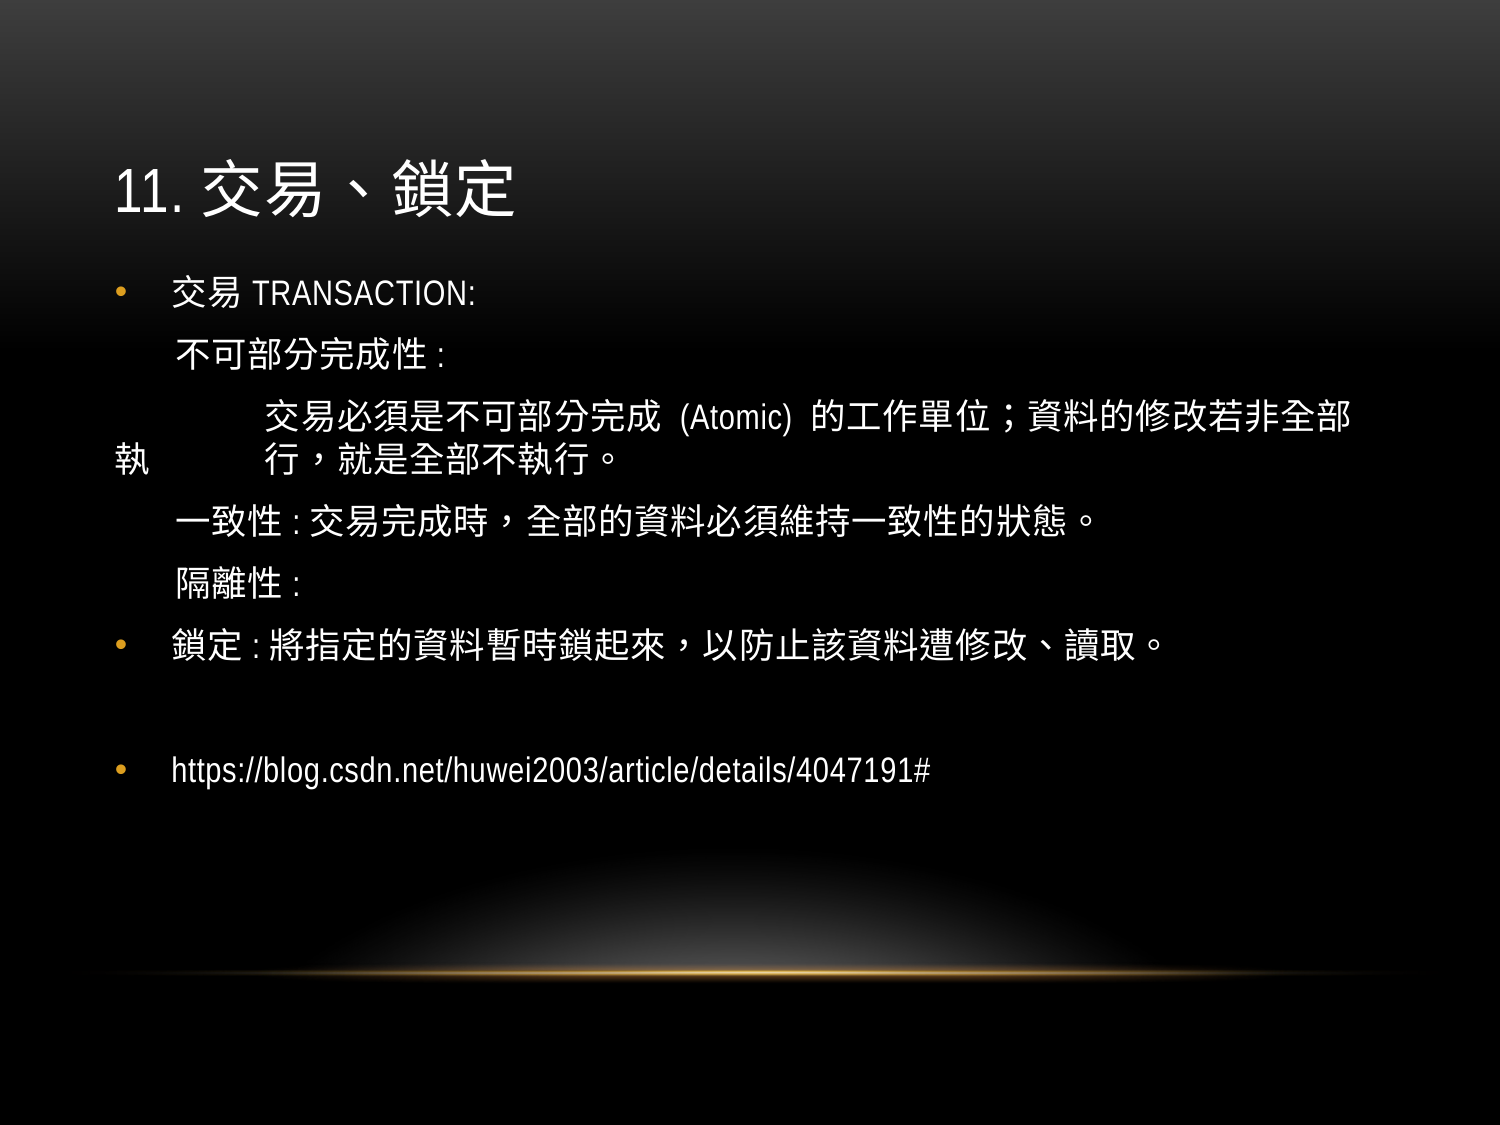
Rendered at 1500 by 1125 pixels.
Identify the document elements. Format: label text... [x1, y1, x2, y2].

list 交易TRANSACTION: 不可部分完成性: 交易必須是不可部分完成 (Atomic) 的工作單位；資料的修改若非全部執 行，就是全部不執行。 一致性:交易完成時，全部的資料必須維持一致性的狀態。 隔離性: 鎖定:將指定的資料暫時鎖起來，以防止該資料遭修改、讀取。 https://blog.csdn.net/huwei2003/article/details/4047191# [99, 262, 1400, 938]
title 11.交易、鎖定 [99, 45, 1400, 233]
picture [0, 0, 1500, 1125]
